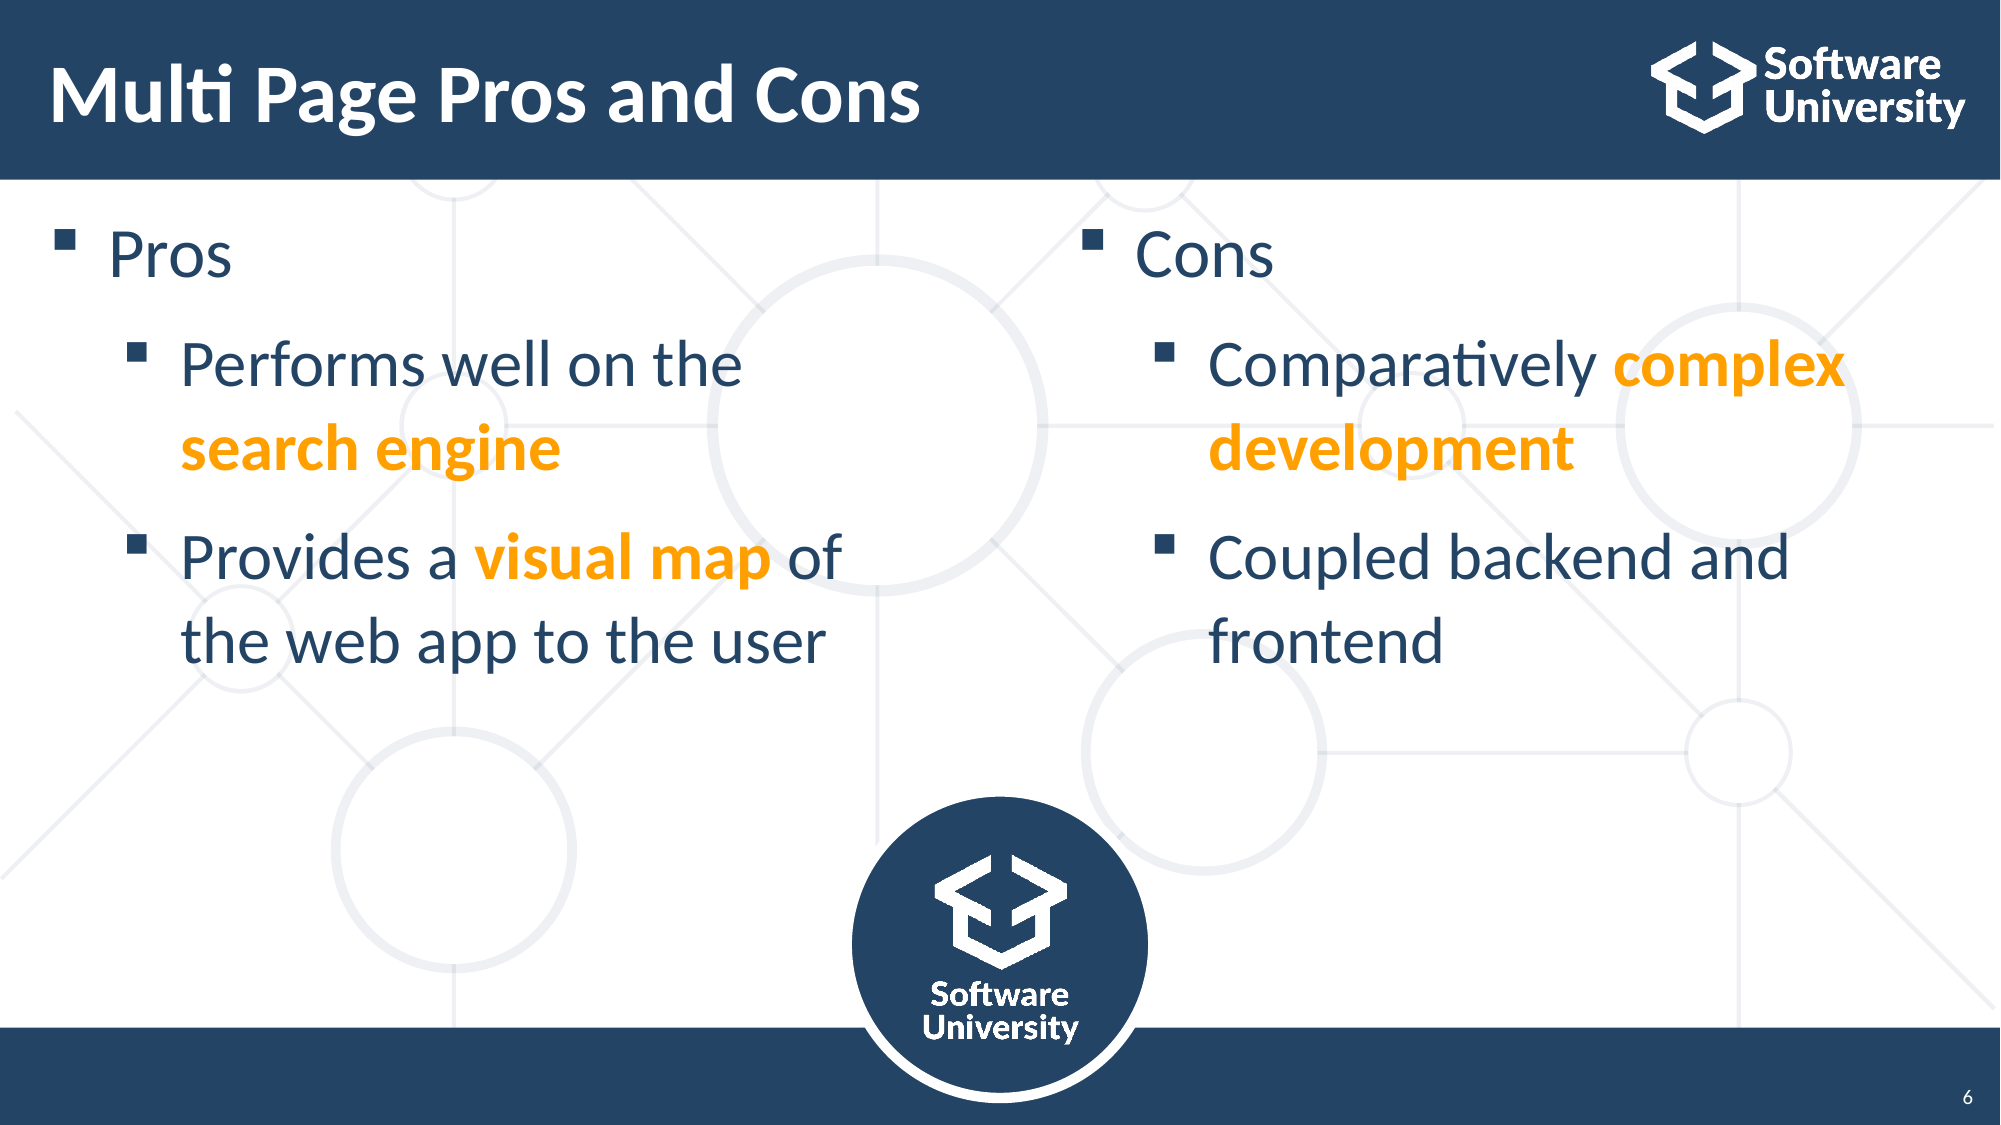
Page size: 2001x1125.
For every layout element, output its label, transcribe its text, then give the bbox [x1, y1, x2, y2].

picture [921, 854, 1079, 1049]
list Pros Performs well on the search engine Provides a visual map of the web app to the user [31, 196, 941, 1010]
list Cons Comparatively complex development Coupled backend and frontend [1059, 196, 1969, 1010]
slide_number 6 [1927, 1067, 1989, 1117]
picture [1651, 41, 1966, 134]
title Multi Page Pros and Cons [31, 16, 1625, 162]
